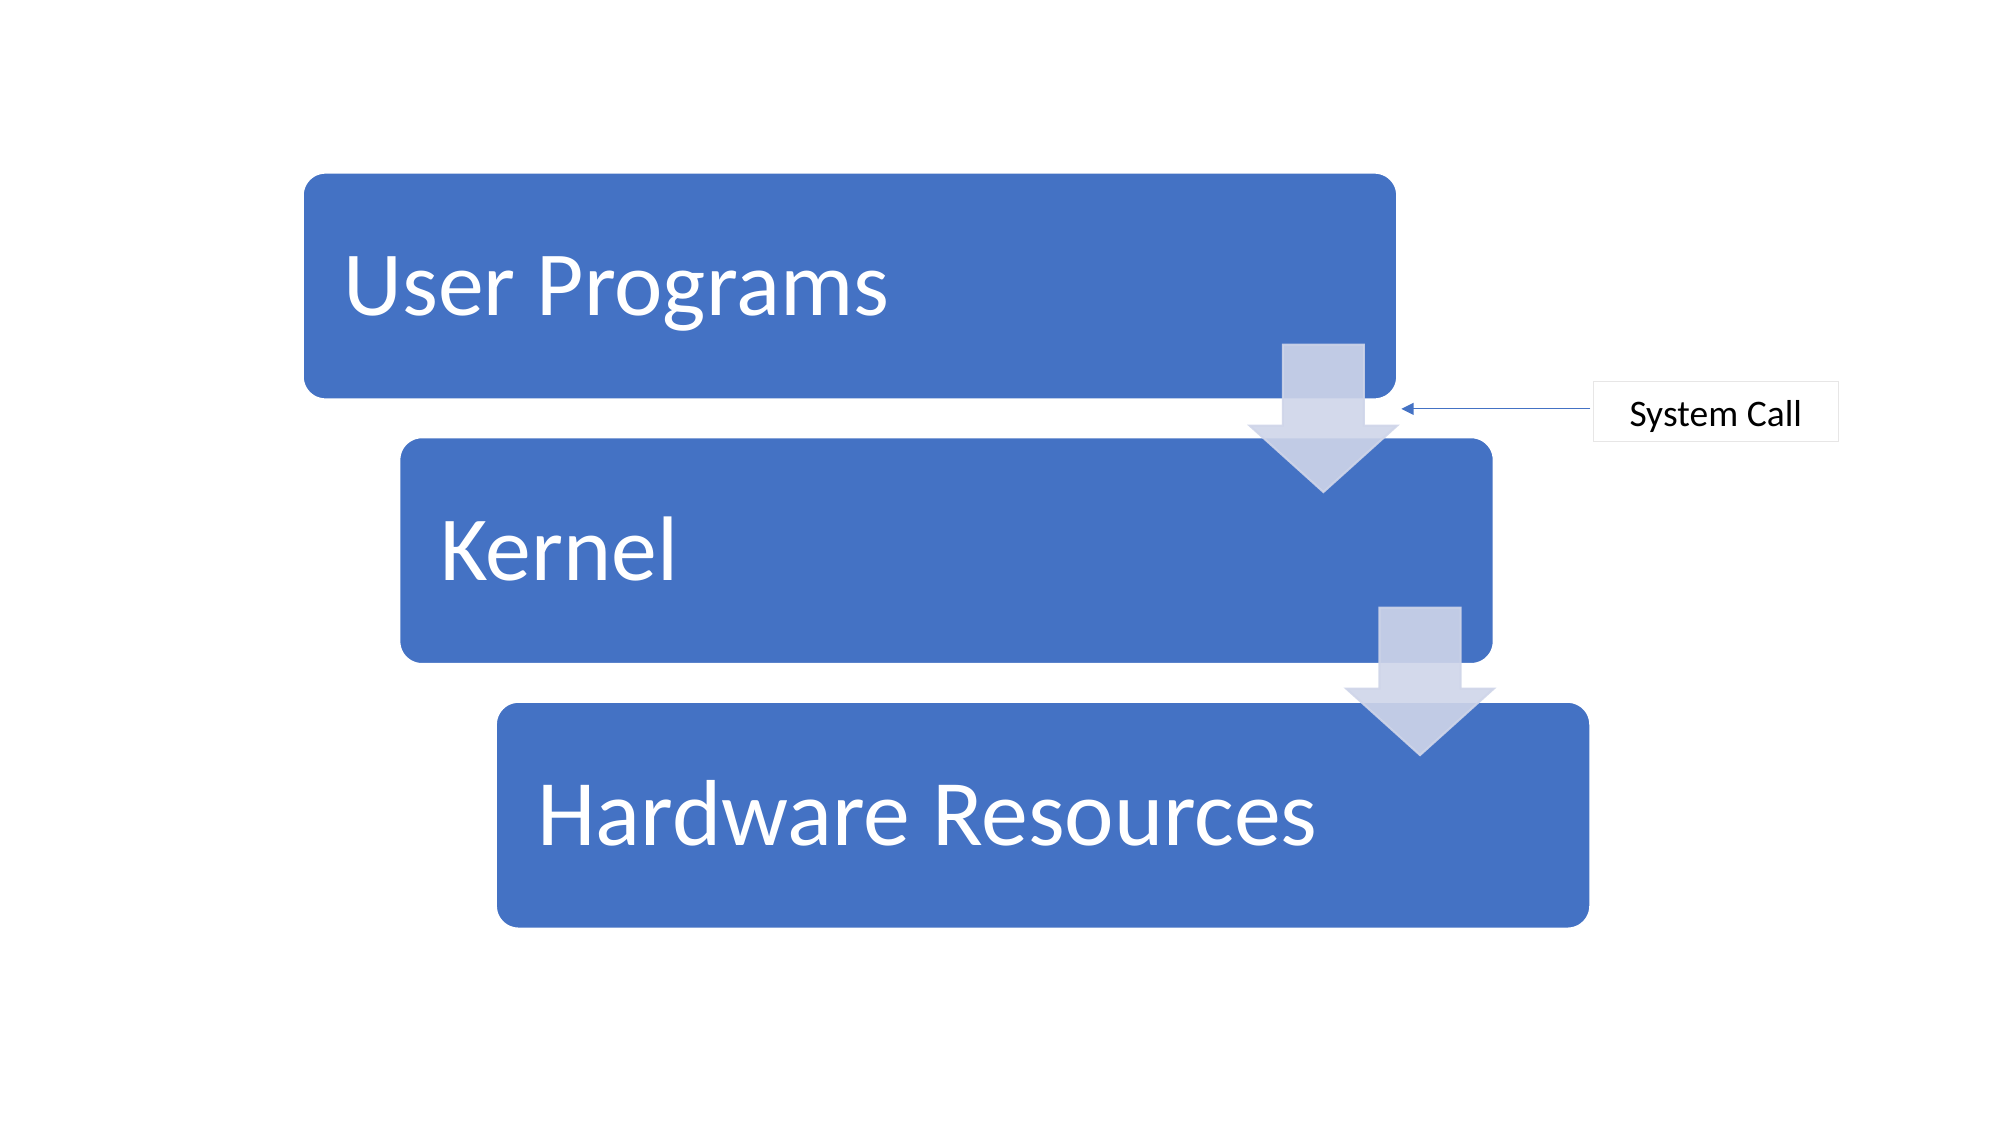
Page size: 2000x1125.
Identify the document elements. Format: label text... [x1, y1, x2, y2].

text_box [302, 172, 1591, 929]
text_box System Call [1593, 381, 1839, 442]
